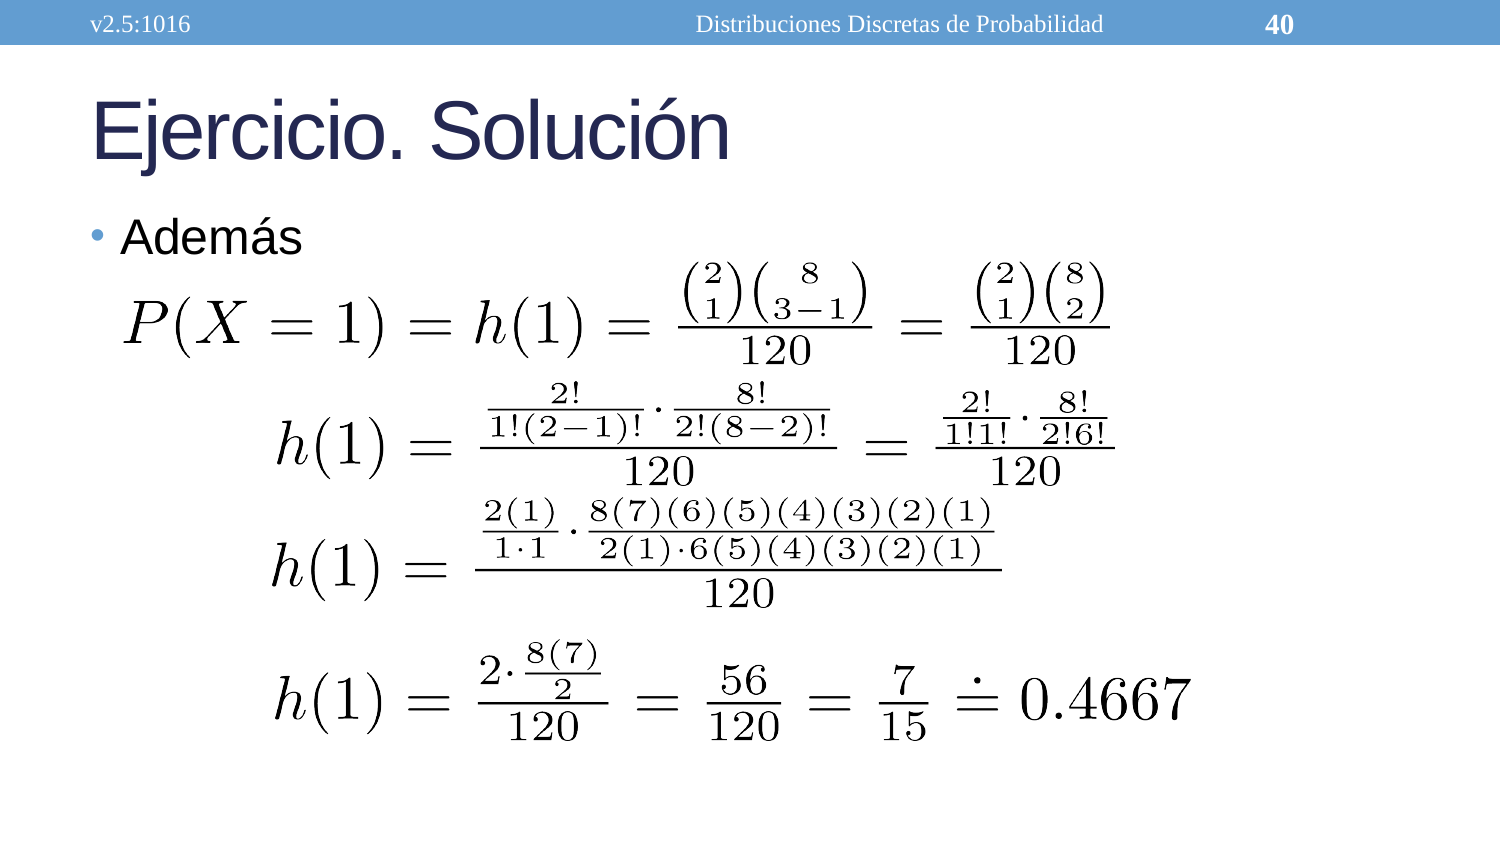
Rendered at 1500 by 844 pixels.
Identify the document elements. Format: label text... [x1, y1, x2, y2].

picture [123, 260, 1110, 366]
slide_number 40 [1250, 2, 1425, 43]
slide_number v2.5:1016 [75, 2, 550, 43]
picture [274, 638, 1192, 742]
picture [277, 381, 1115, 486]
picture [272, 497, 1002, 608]
title Ejercicio. Solución [75, 65, 1425, 188]
footer Distribuciones Discretas de Probabilidad [562, 2, 1238, 43]
list Además [75, 196, 1425, 797]
